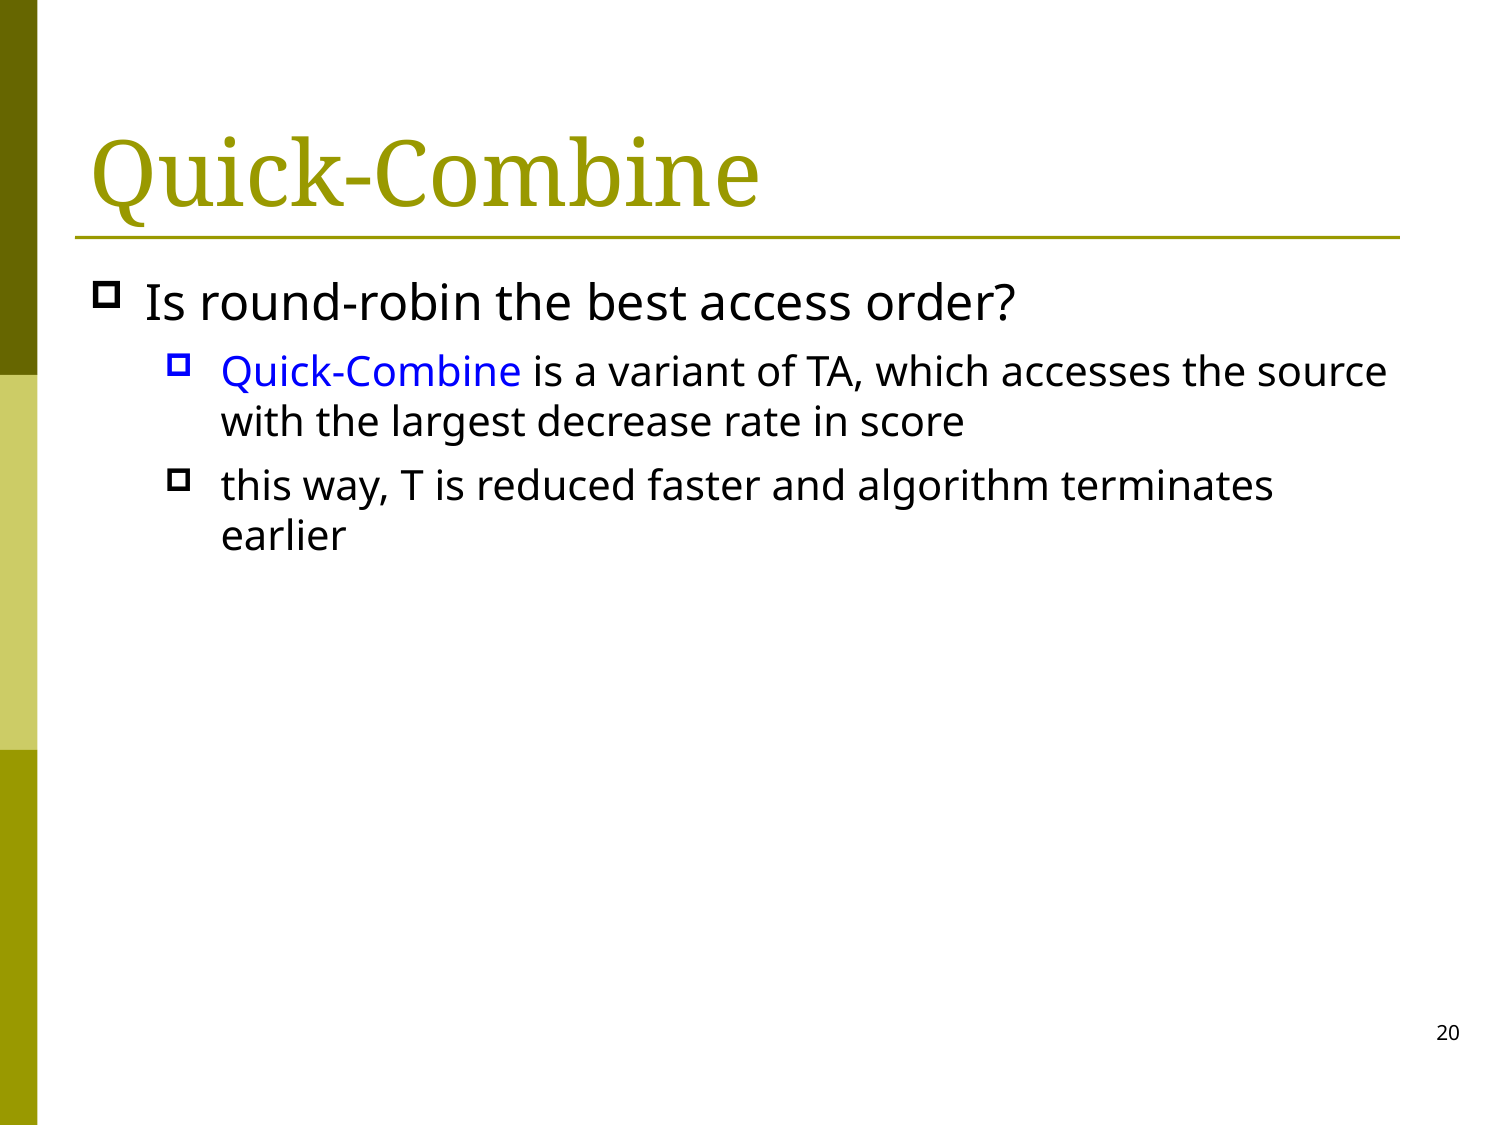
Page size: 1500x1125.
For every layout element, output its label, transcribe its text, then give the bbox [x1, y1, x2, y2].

text_box Is round-robin the best access order? Quick-Combine is a variant of TA, which accesses the source with the largest decrease rate in score this way, T is reduced faster and algorithm terminates earlier [74, 262, 1425, 1063]
slide_number 20 [1125, 1012, 1475, 1088]
text_box Quick-Combine [74, 0, 1425, 233]
